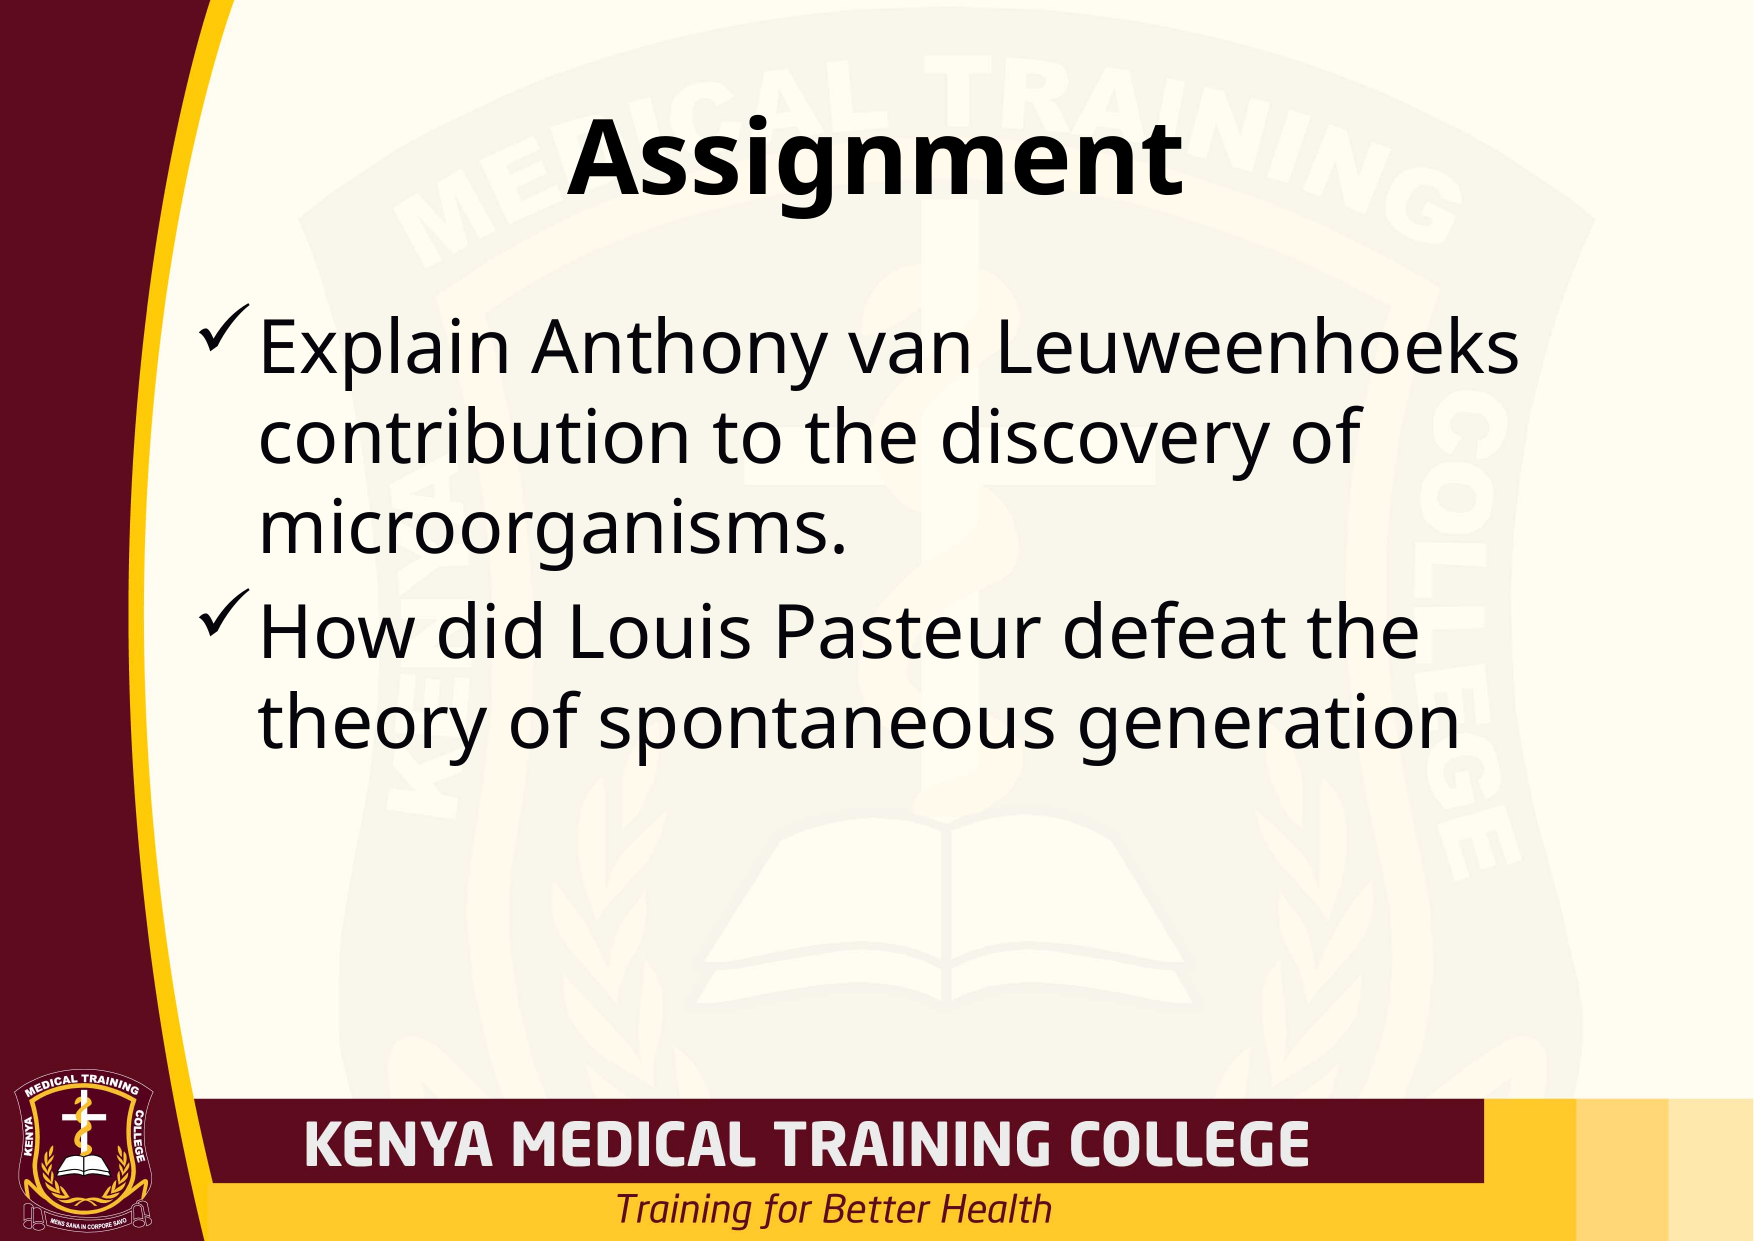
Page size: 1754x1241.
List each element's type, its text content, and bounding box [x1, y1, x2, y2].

list Explain Anthony van Leuweenhoeks contribution to the discovery of microorganisms. How did Louis Pasteur defeat the theory of spontaneous generation [176, 289, 1666, 1109]
title Assignment [87, 49, 1666, 257]
picture [0, 0, 1754, 1241]
